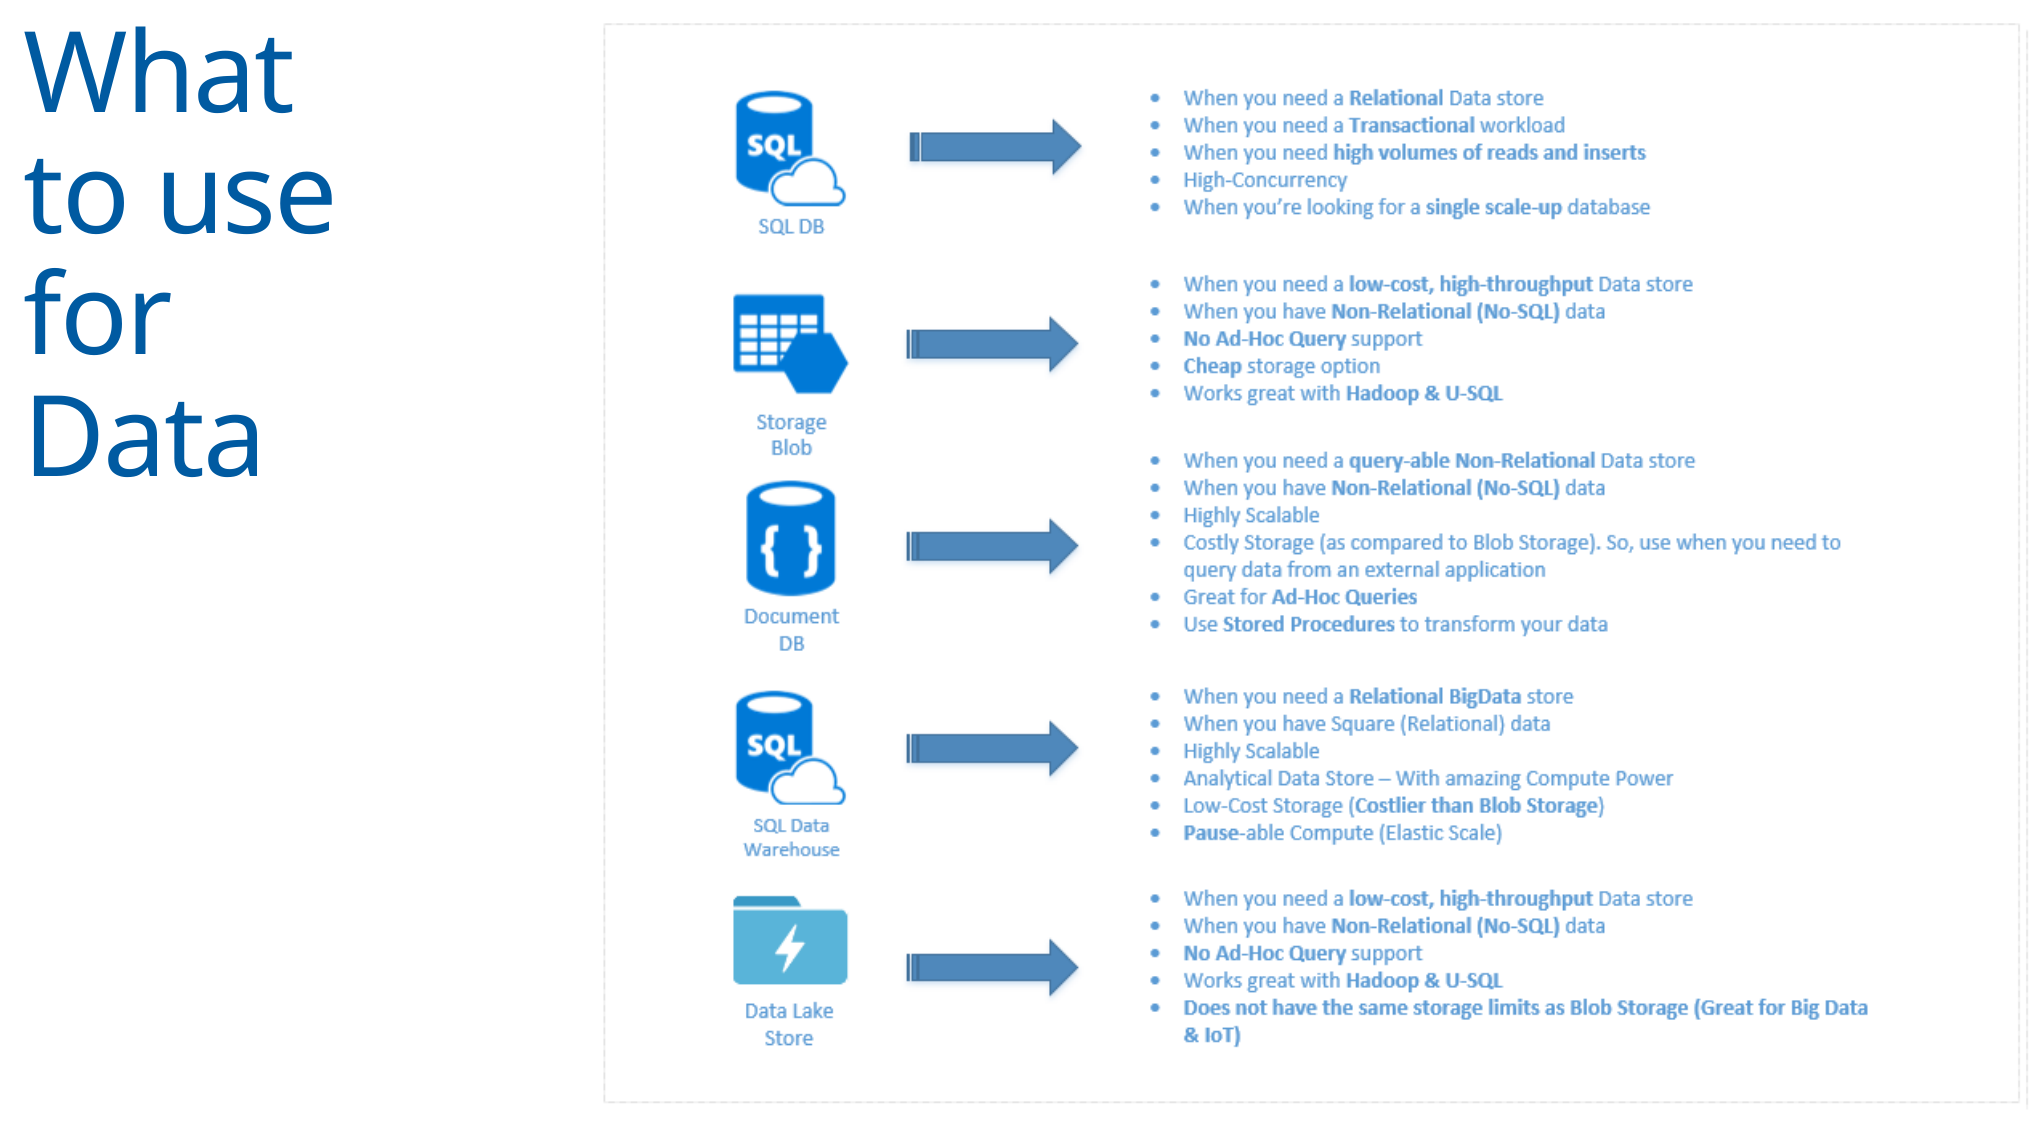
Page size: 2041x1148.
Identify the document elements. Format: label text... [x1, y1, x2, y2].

picture [591, 14, 2041, 1121]
text_box What to use for Data [0, 0, 423, 652]
